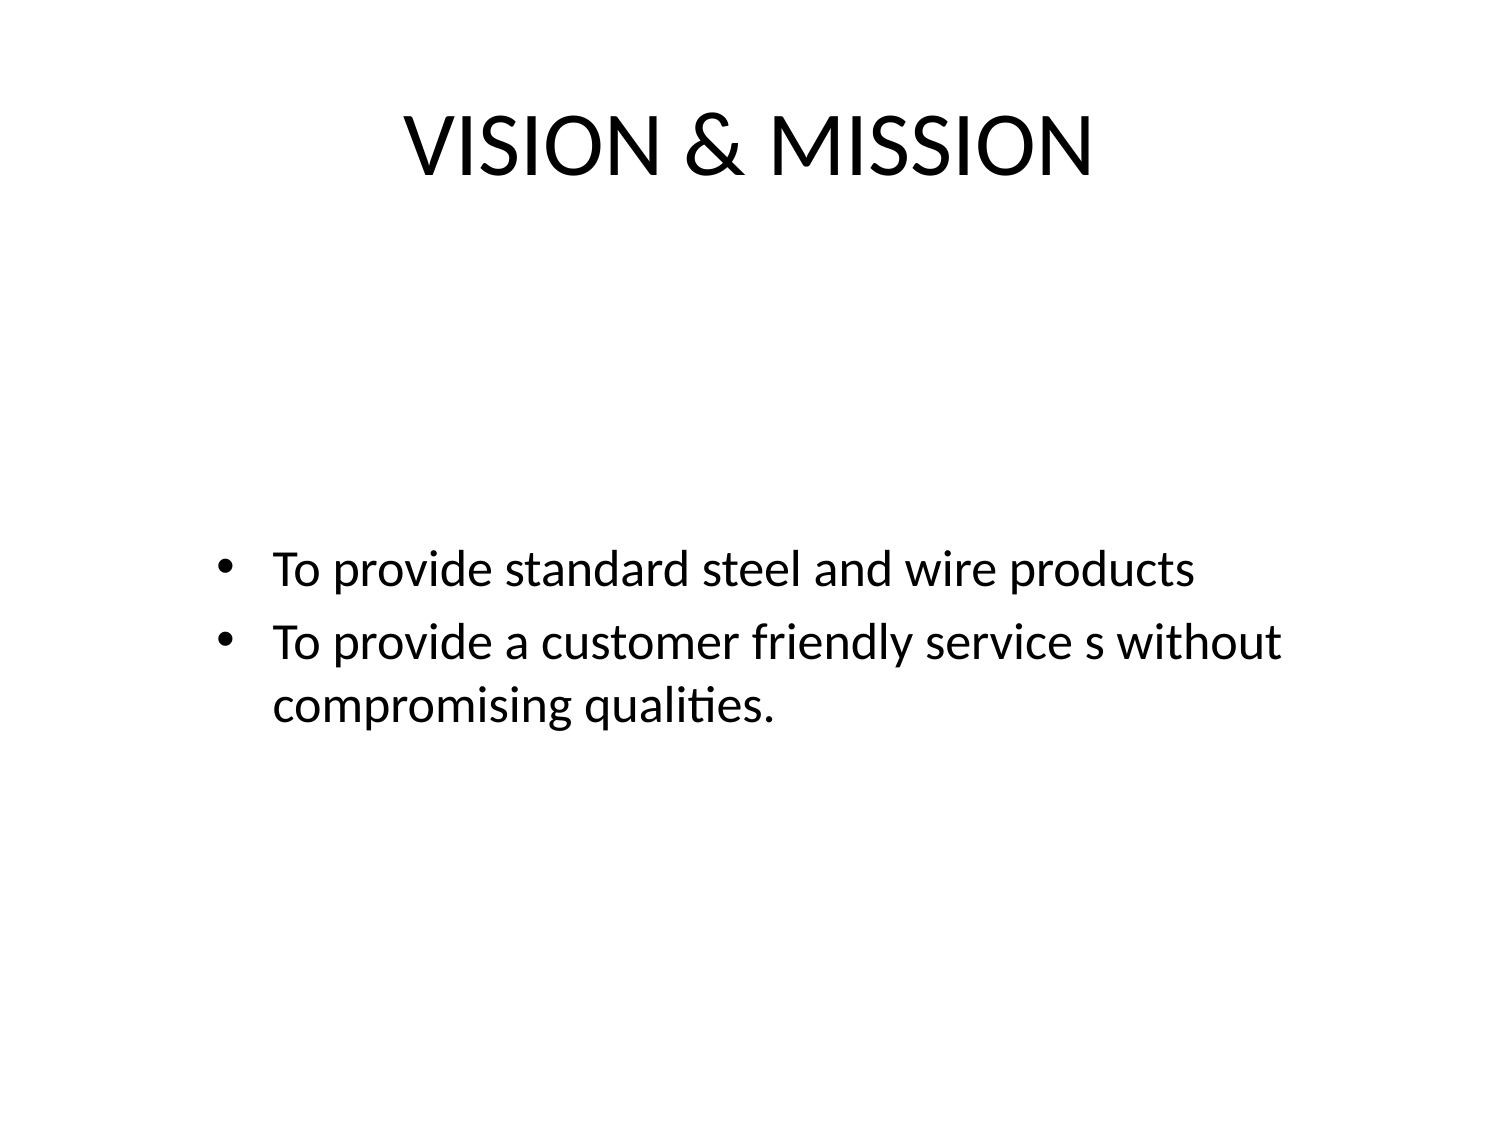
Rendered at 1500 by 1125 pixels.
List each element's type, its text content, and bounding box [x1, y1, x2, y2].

title VISION & MISSION [75, 45, 1425, 233]
list To provide standard steel and wire products To provide a customer friendly service s without compromising qualities. [75, 262, 1425, 1005]
